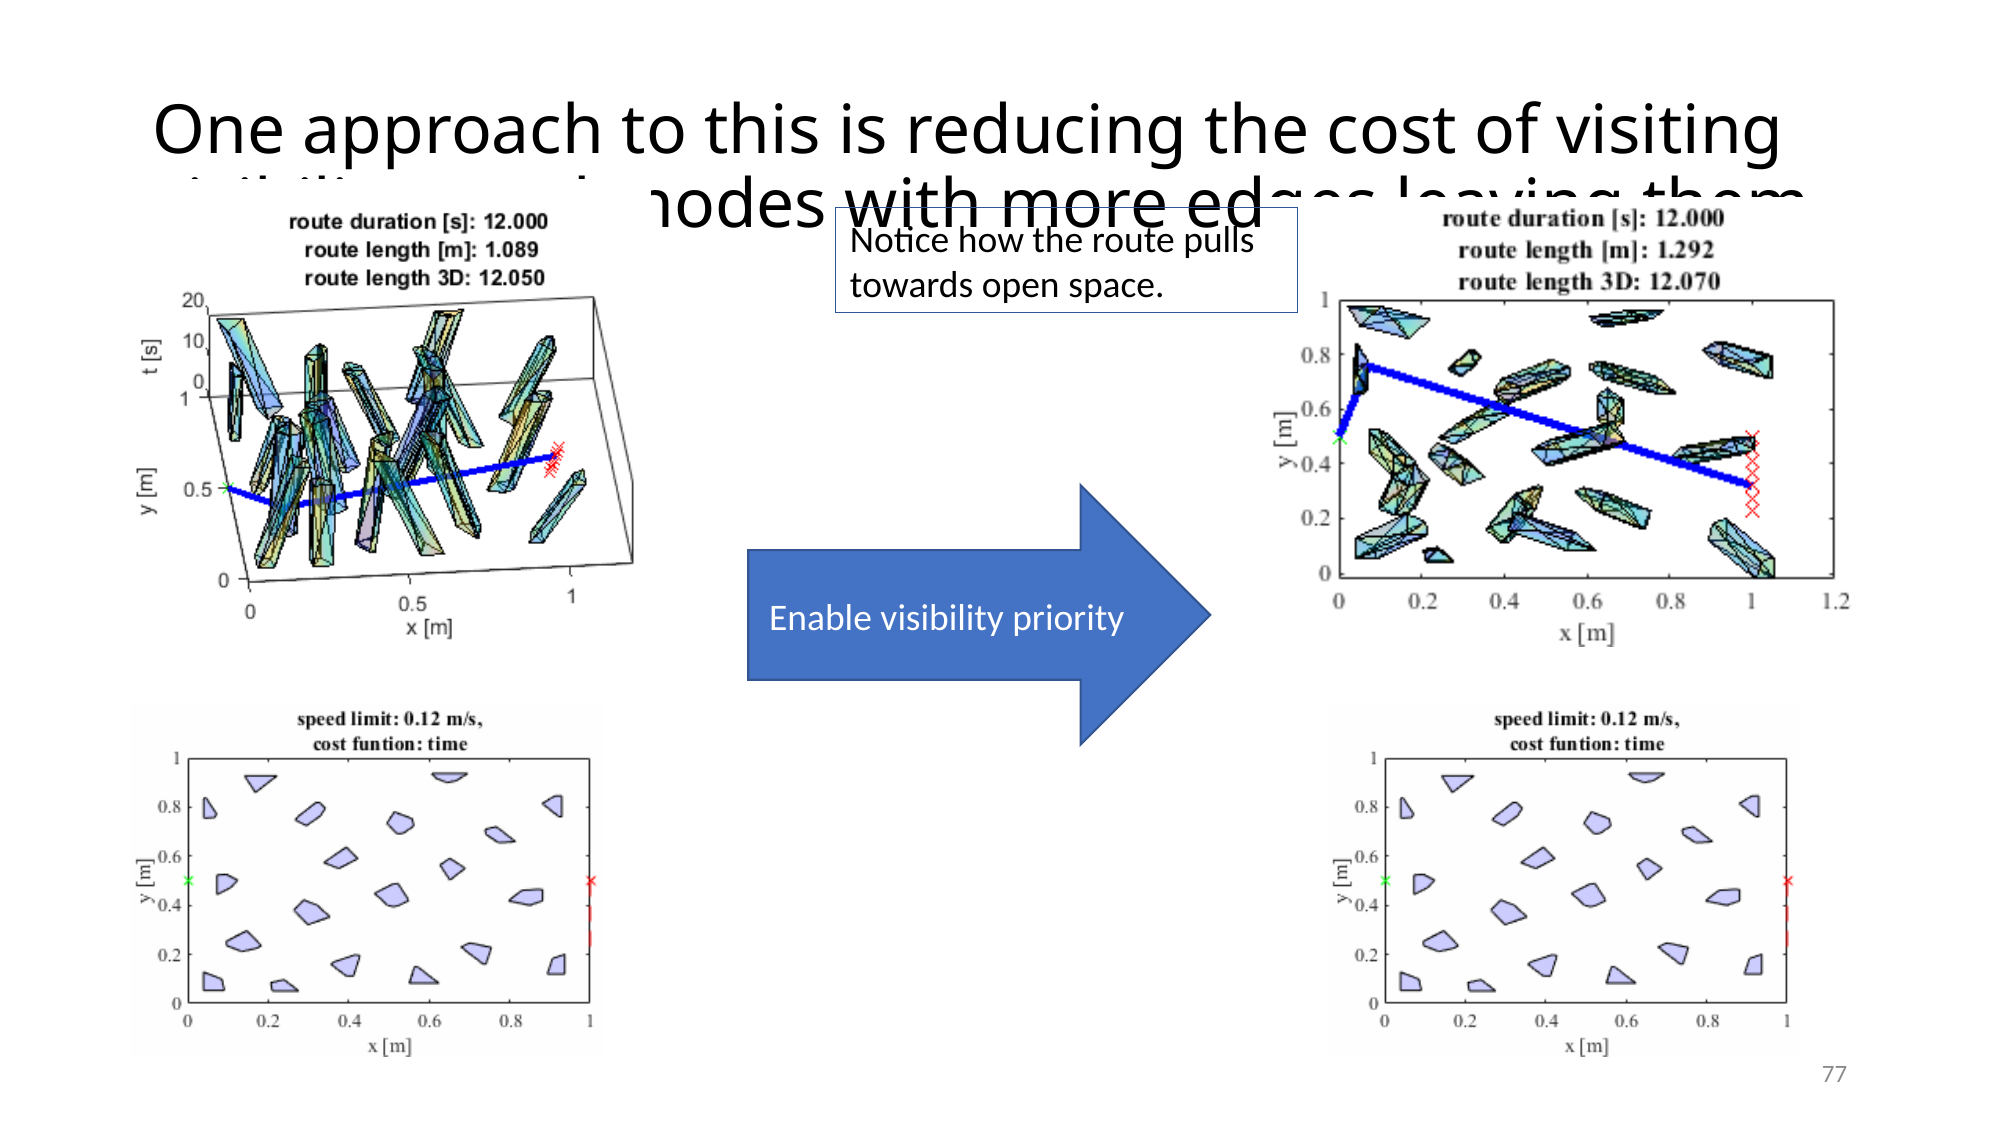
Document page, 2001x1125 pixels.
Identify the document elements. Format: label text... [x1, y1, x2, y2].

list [130, 702, 603, 1057]
picture [1263, 197, 1863, 647]
picture [129, 179, 651, 641]
slide_number 77 [1412, 1042, 1863, 1103]
text_box Notice how the route pulls towards open space. [835, 207, 1263, 313]
title One approach to this is reducing the cost of visiting visibility graph nodes with more edges leaving them. [137, 59, 1863, 278]
text_box Enable visibility priority [747, 482, 1212, 748]
picture [1327, 702, 1800, 1057]
